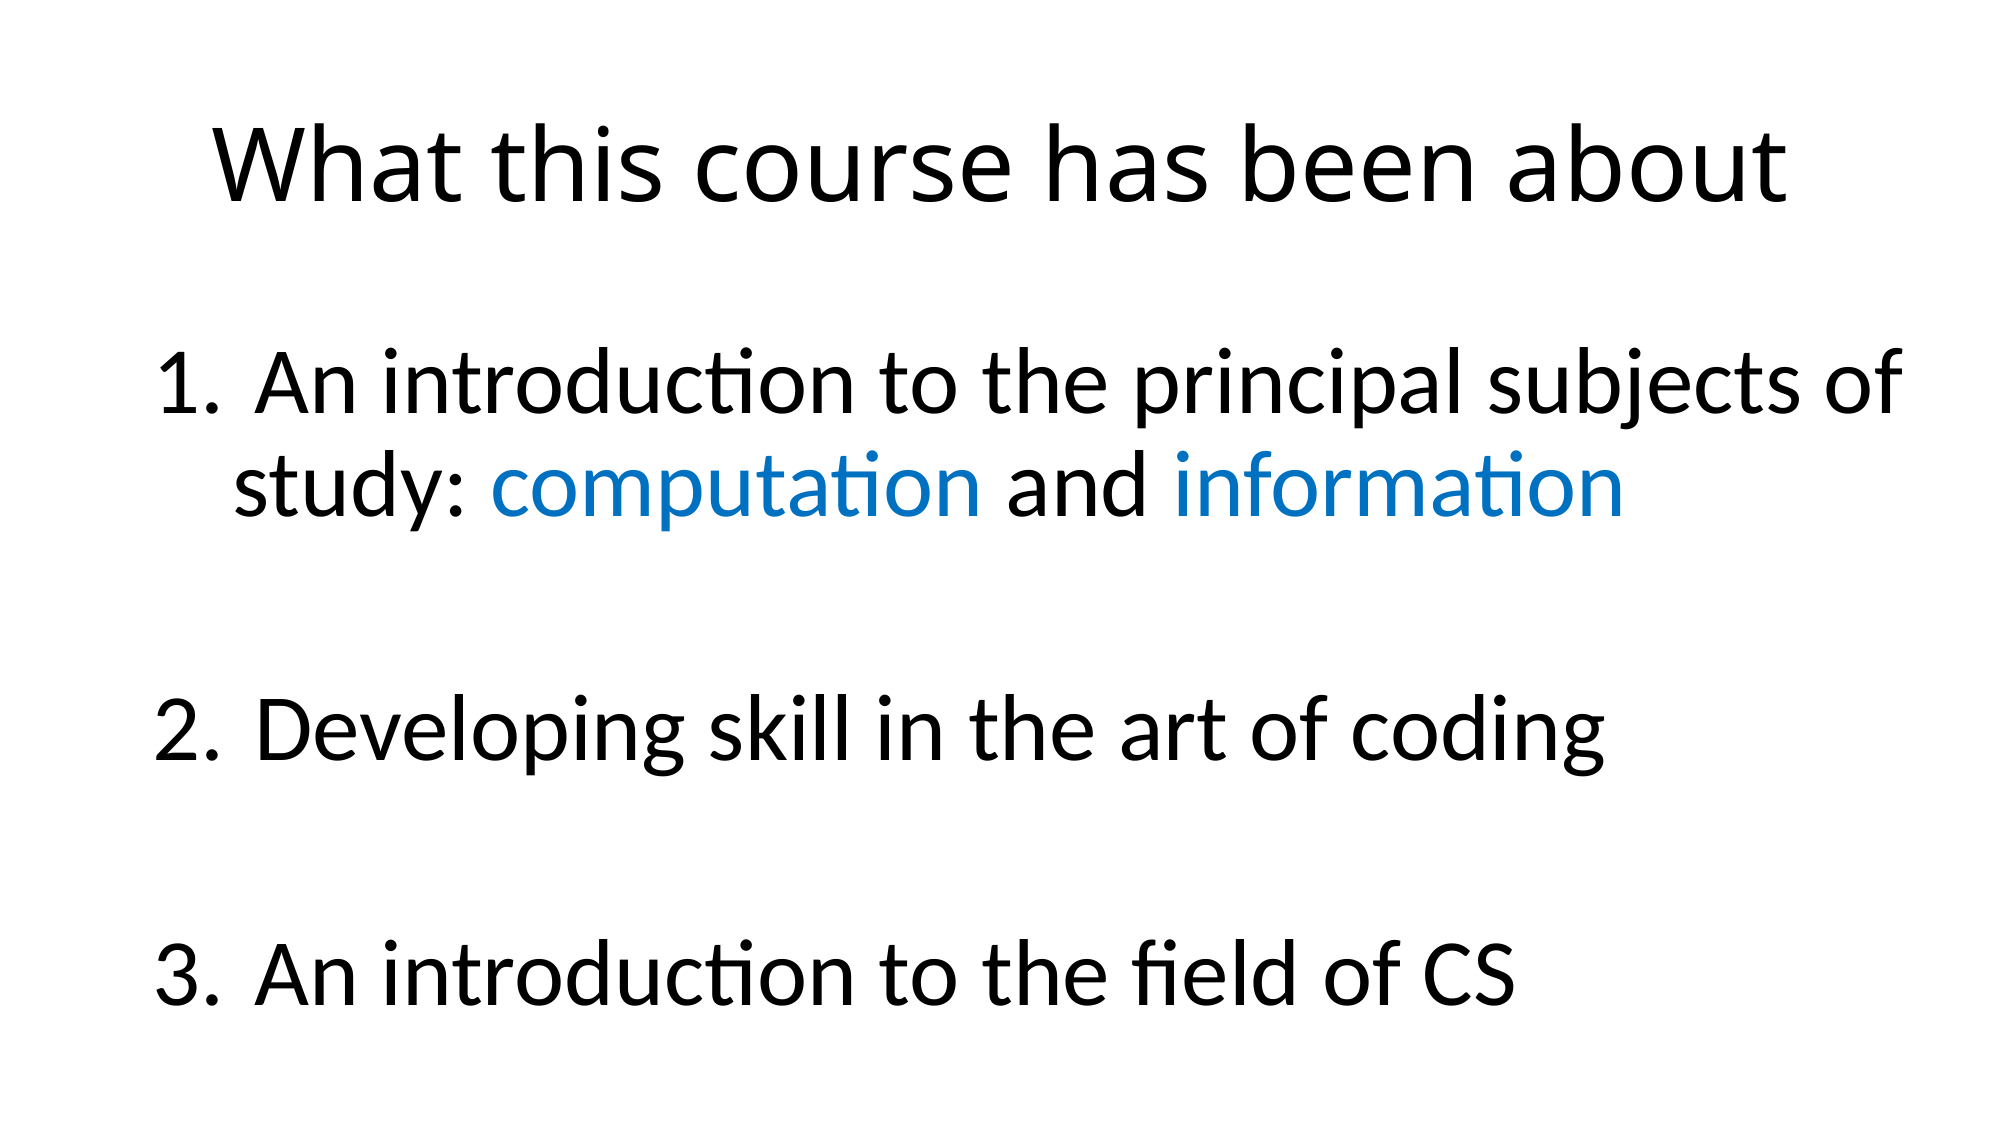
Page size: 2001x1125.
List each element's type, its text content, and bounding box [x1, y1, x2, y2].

title What this course has been about [137, 59, 1863, 278]
list An introduction to the principal subjects of study: computation and information Developing skill in the art of coding An introduction to the field of CS [137, 324, 1928, 1038]
